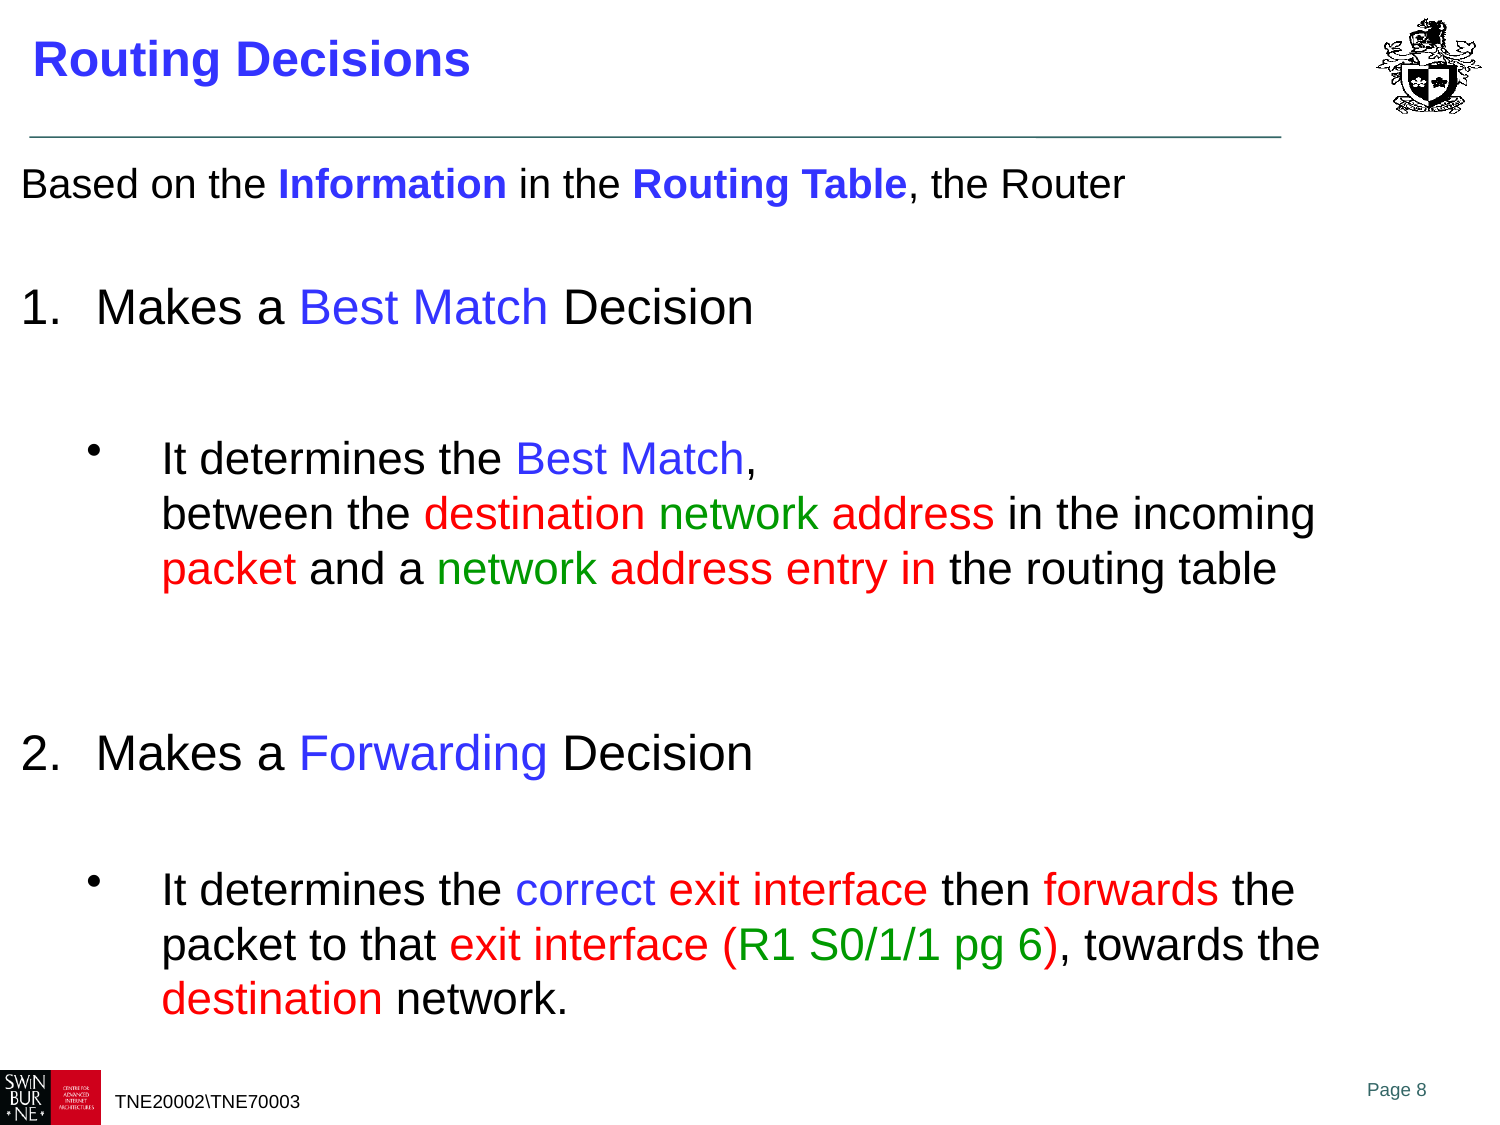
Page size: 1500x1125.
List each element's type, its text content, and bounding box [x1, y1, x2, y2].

title Routing Decisions [17, 0, 1287, 113]
list Based on the Information in the Routing Table, the Router Makes a Best Match Decision It determines the Best Match, between the destination network address in the incoming packet and a network address entry in the routing table Makes a Forwarding Decision It determines the correct exit interface then forwards the packet to that exit interface (R1 S0/1/1 pg 6), towards the destination network. [5, 149, 1447, 1047]
footer TNE20002\TNE70003 [100, 1082, 325, 1125]
picture [1376, 18, 1482, 114]
picture [0, 1070, 101, 1125]
